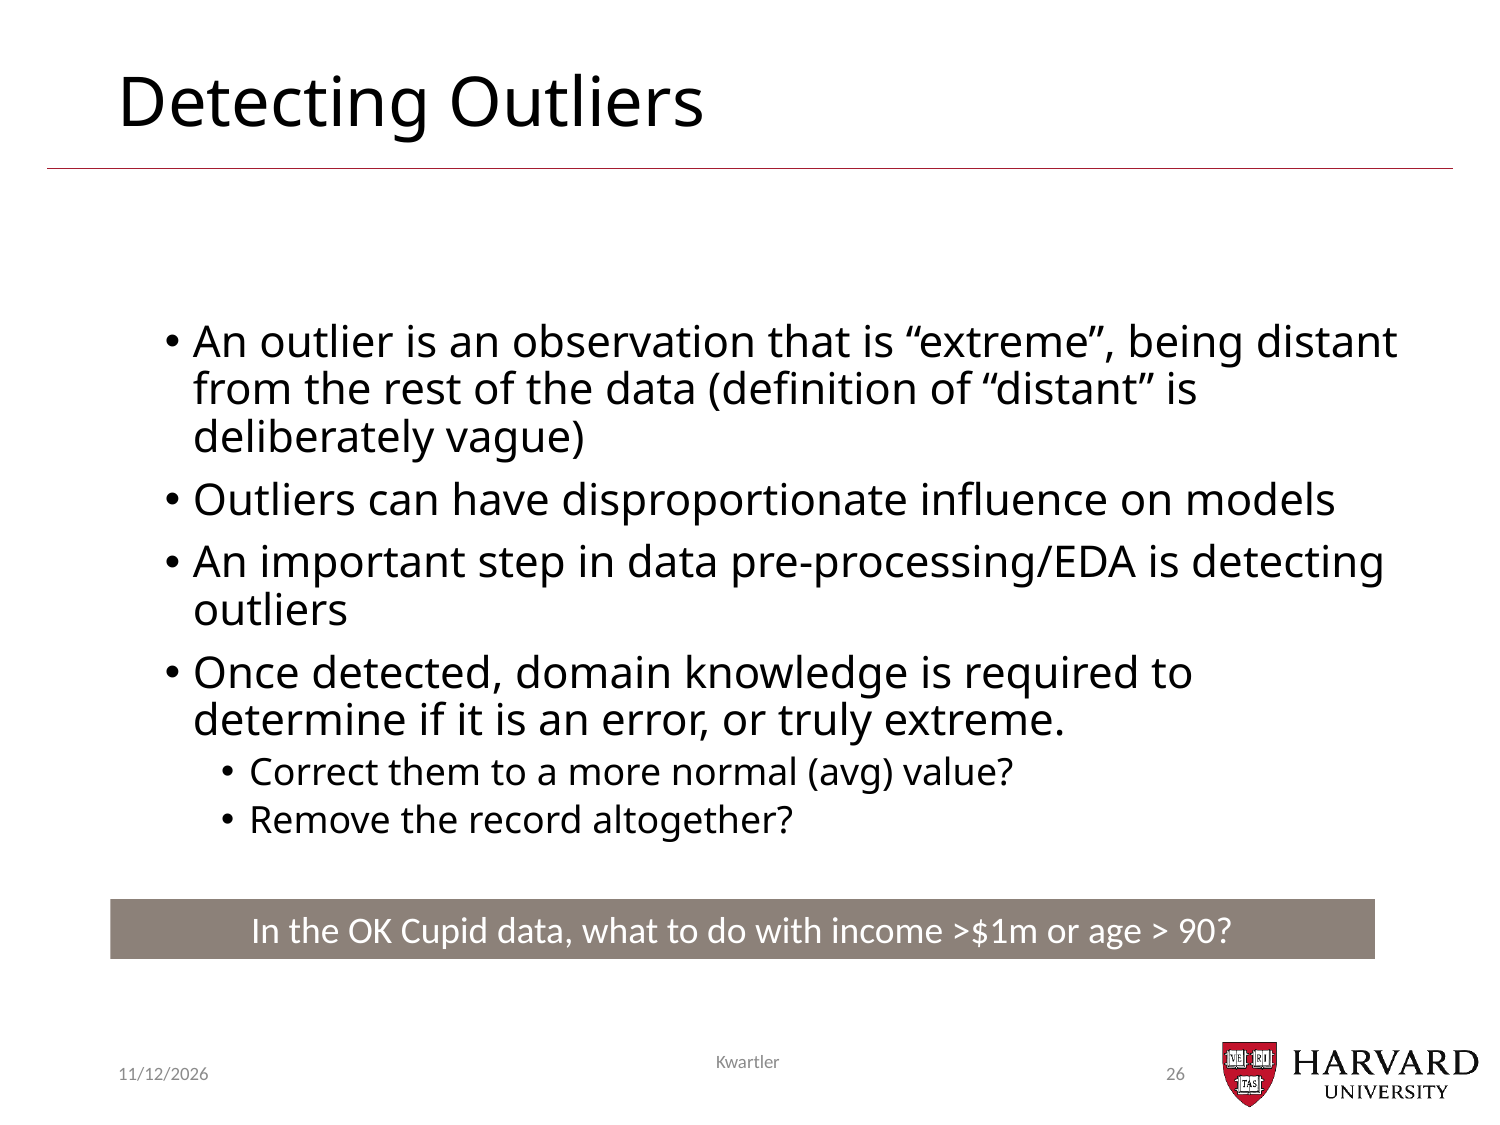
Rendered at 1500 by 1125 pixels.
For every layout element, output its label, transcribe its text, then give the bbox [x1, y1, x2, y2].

text_box Kwartler [496, 1042, 1004, 1103]
title Detecting Outliers [103, 59, 1397, 157]
text_box An outlier is an observation that is “extreme”, being distant from the rest of the data (definition of “distant” is deliberately vague) Outliers can have disproportionate influence on models An important step in data pre-processing/EDA is detecting outliers Once detected, domain knowledge is required to determine if it is an error, or truly extreme. Correct them to a more normal (avg) value? Remove the record altogether? [149, 312, 1425, 1100]
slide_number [103, 1042, 441, 1103]
picture [1200, 1024, 1500, 1125]
text_box In the OK Cupid data, what to do with income >$1m or age > 90? [110, 899, 1375, 959]
